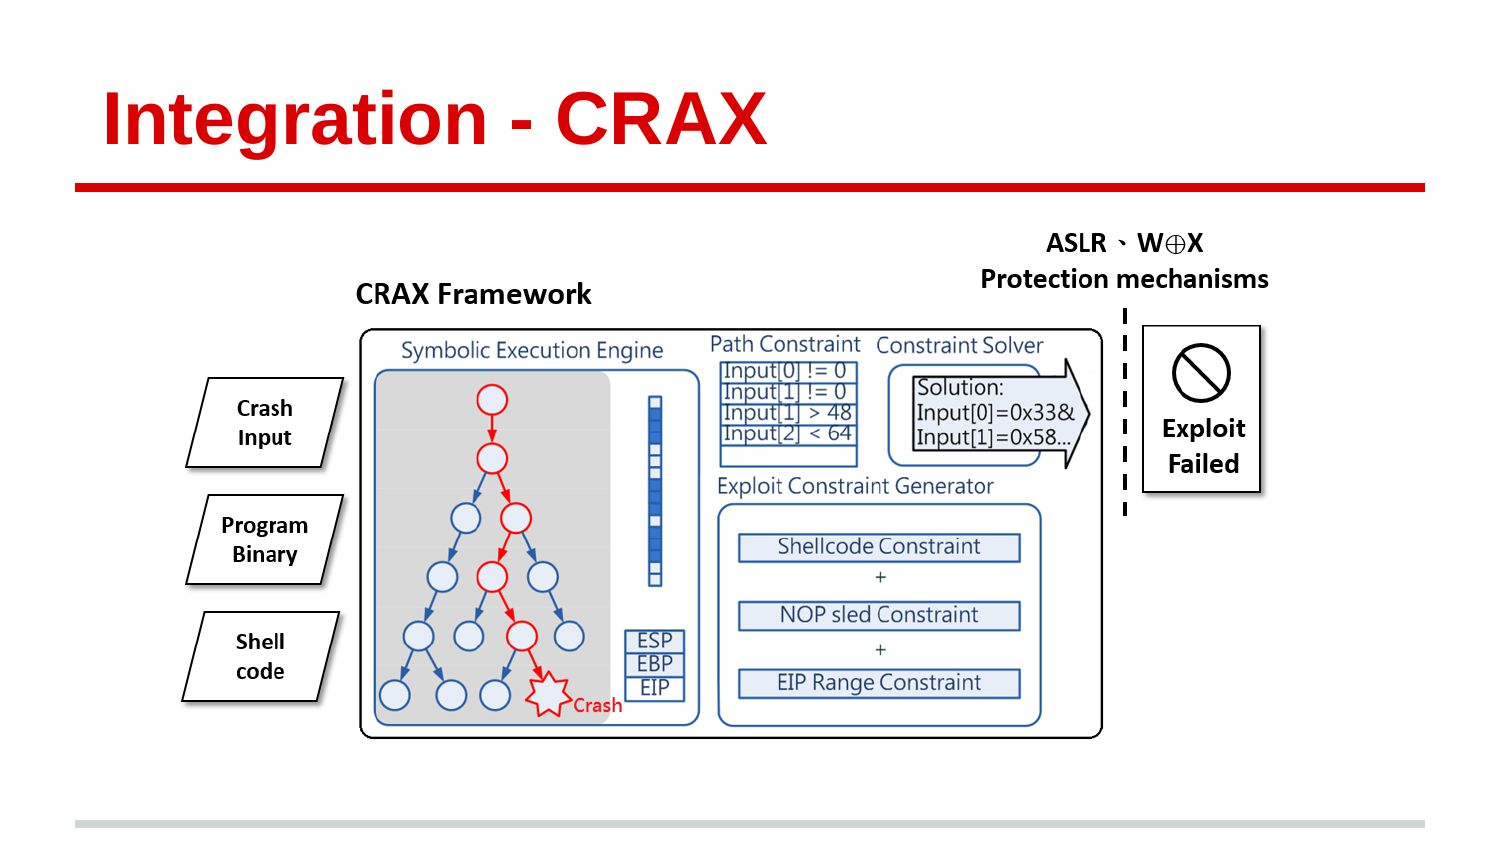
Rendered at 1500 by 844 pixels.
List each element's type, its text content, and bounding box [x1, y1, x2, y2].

picture [175, 221, 1282, 751]
title Integration - CRAX [75, 33, 1425, 175]
